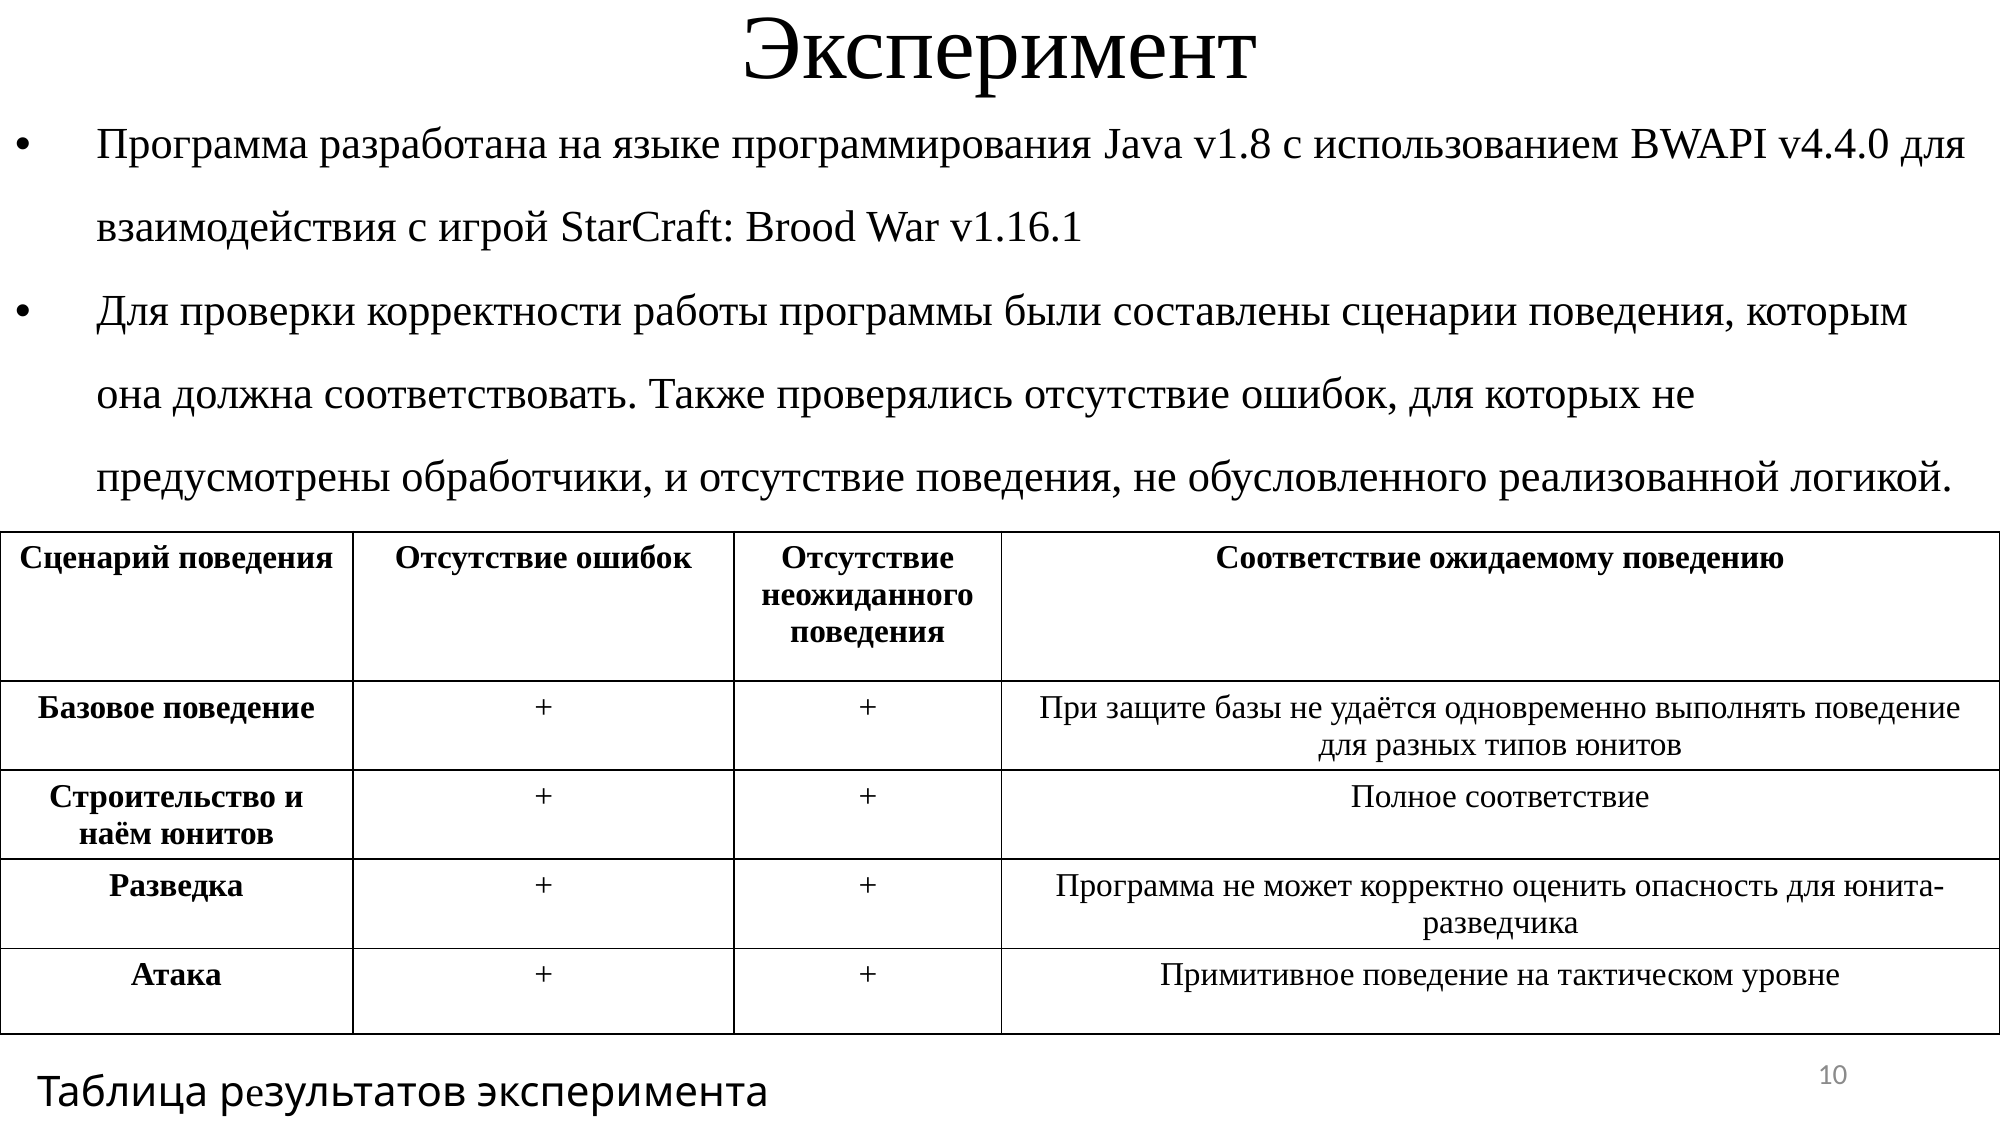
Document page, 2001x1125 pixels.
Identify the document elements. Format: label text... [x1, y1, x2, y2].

table_header Отсутствие неожиданного поведения [735, 533, 1001, 680]
title Эксперимент [0, 0, 2000, 73]
table_cell + [735, 860, 1001, 948]
table_cell + [354, 771, 733, 858]
table_header Сценарий поведения [1, 533, 352, 680]
slide_number 10 [1412, 1042, 1863, 1103]
table_cell Программа не может корректно оценить опасность для юнита-разведчика [1002, 860, 1999, 948]
table_cell + [735, 949, 1001, 1033]
table_cell + [735, 682, 1001, 769]
table_cell Полное соответствие [1002, 771, 1999, 858]
table_cell Строительство и наём юнитов [1, 771, 352, 858]
table_cell + [354, 682, 733, 769]
table_cell Базовое поведение [1, 682, 352, 769]
text_box Программа разработана на языке программирования Java v1.8 с использованием BWAPI v4.4.0 для взаимодействия с игрой StarCraft: Brood War v1.16.1 Для проверки корректности работы программы были составлены сценарии поведения, которым она должна соответствовать. Также проверялись отсутствие ошибок, для которых не предусмотрены обработчики, и отсутствие поведения, не обусловленного реализованной логикой. [0, 73, 2000, 513]
table_cell + [735, 771, 1001, 858]
table_cell Примитивное поведение на тактическом уровне [1002, 949, 1999, 1033]
table_cell Разведка [1, 860, 352, 948]
table_cell При защите базы не удаётся одновременно выполнять поведение для разных типов юнитов [1002, 682, 1999, 769]
table_cell + [354, 949, 733, 1033]
table_cell + [354, 860, 733, 948]
table_header Отсутствие ошибок [354, 533, 733, 680]
table_cell Атака [1, 949, 352, 1033]
text_box Таблица результатов эксперимента [0, 1057, 807, 1125]
table_header Соответствие ожидаемому поведению [1002, 533, 1999, 680]
